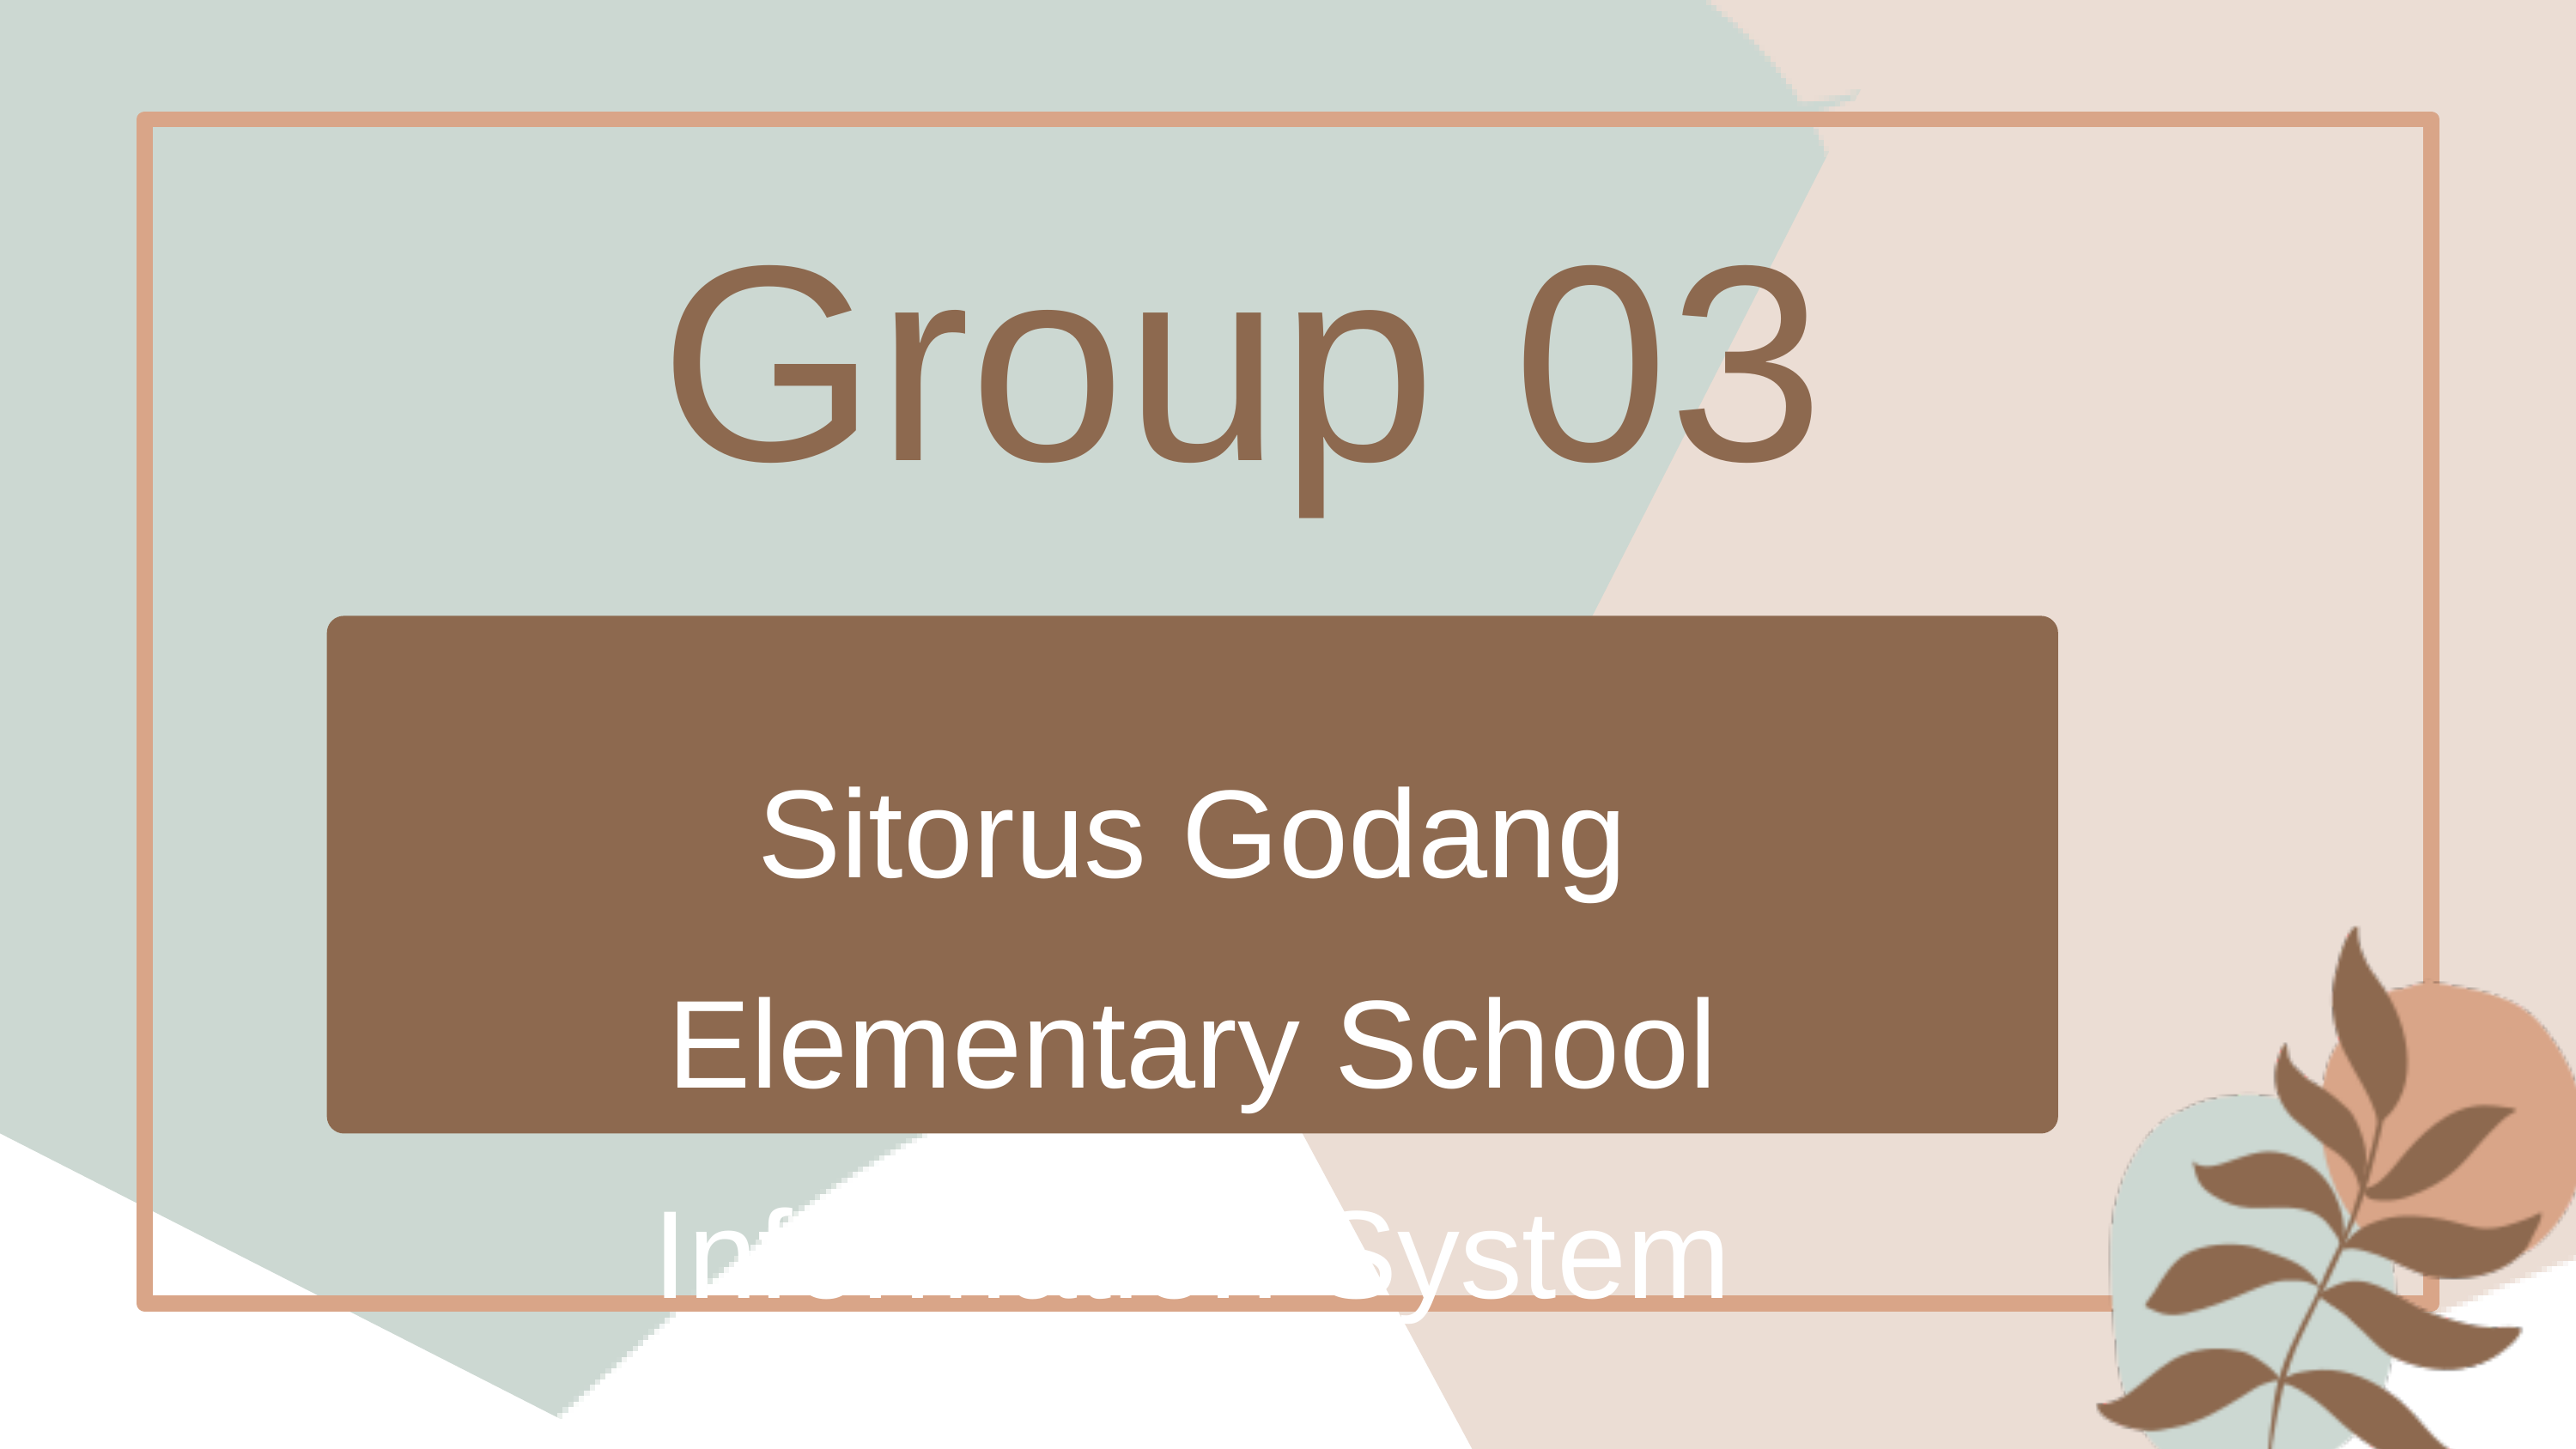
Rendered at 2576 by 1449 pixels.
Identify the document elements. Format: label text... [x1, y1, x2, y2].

text_box [349, 1312, 1232, 1449]
text_box [2095, 925, 2576, 1449]
text_box Sitorus Godang Elementary School Information System [493, 1310, 1893, 1324]
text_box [326, 595, 2059, 1134]
text_box [0, 0, 1894, 1203]
text_box [1405, 1312, 2095, 1449]
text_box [144, 98, 2432, 1304]
text_box [1849, 0, 2576, 925]
